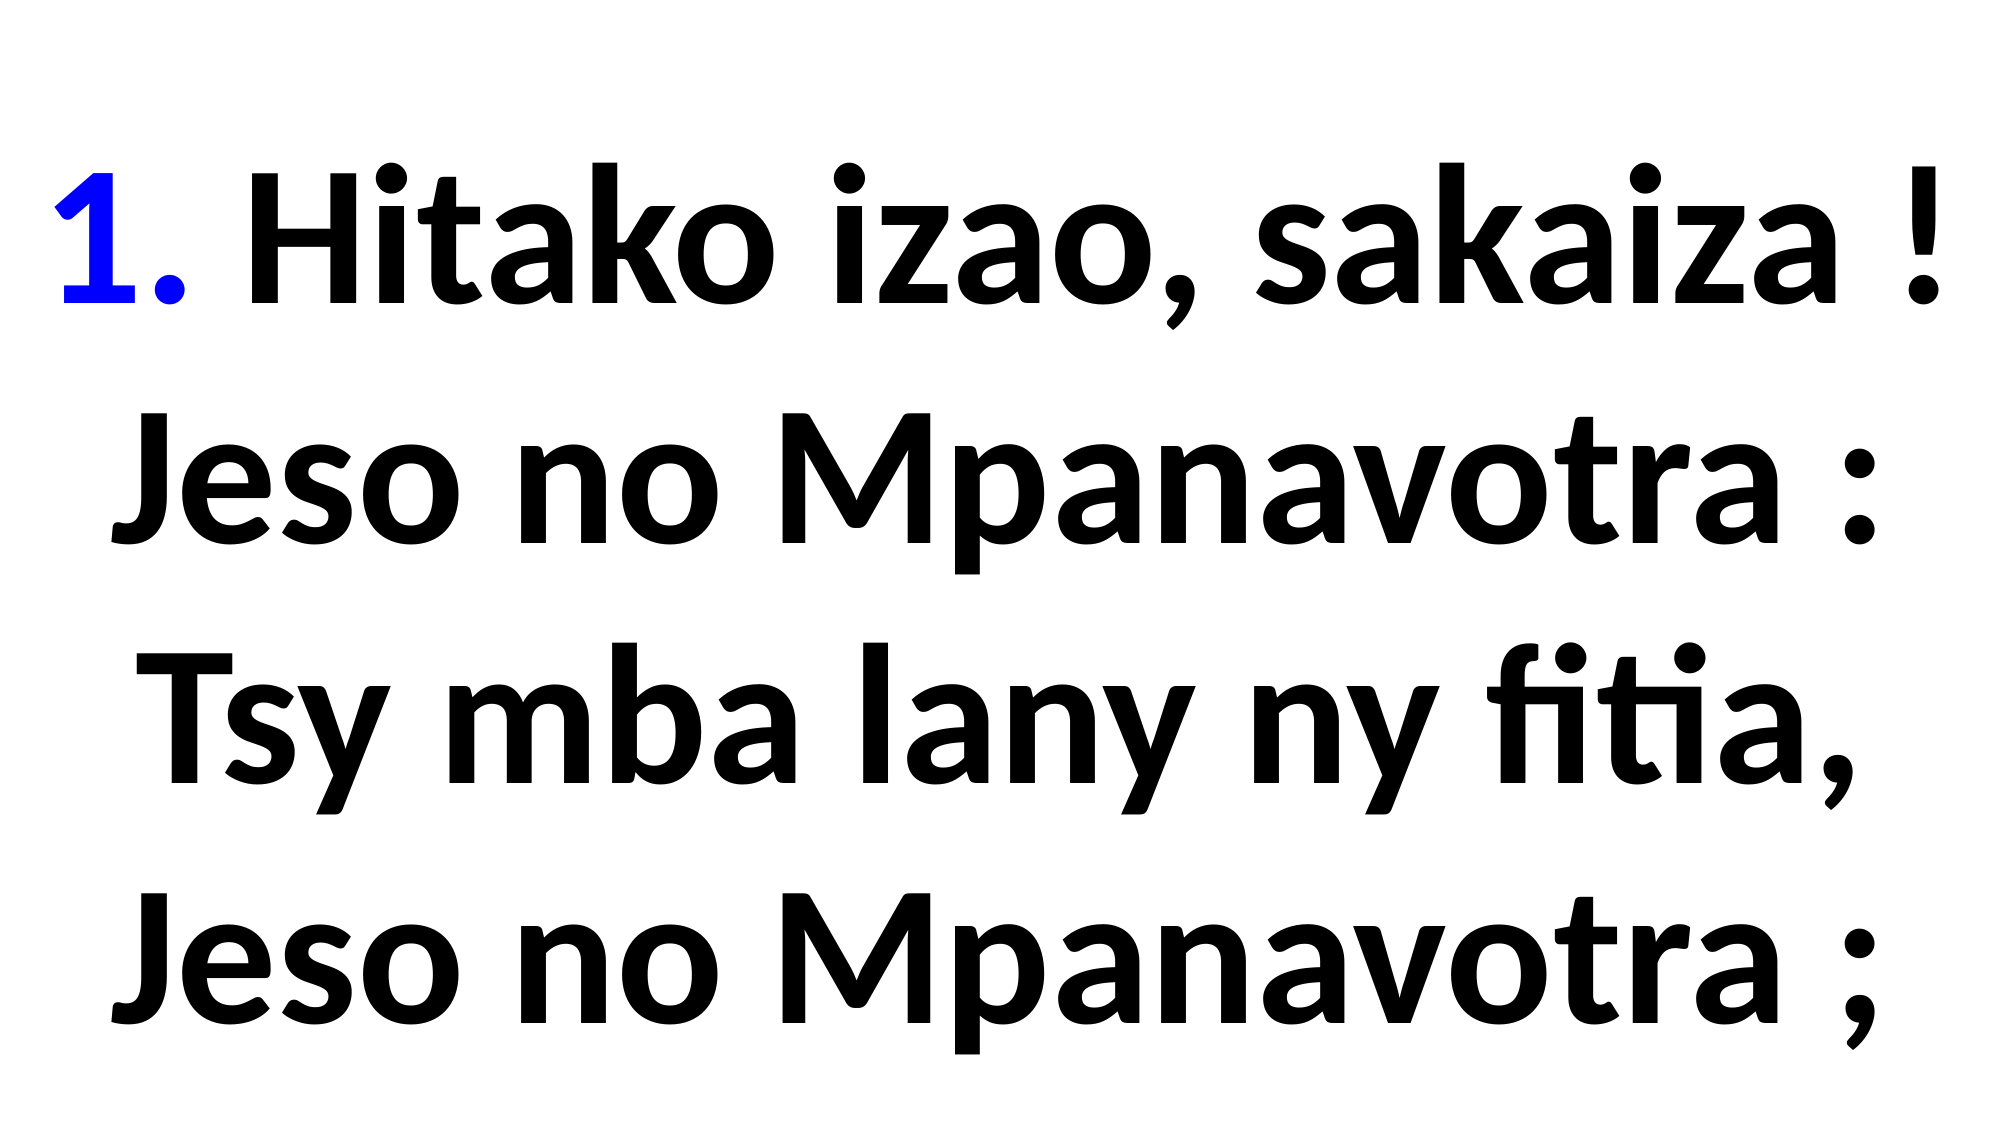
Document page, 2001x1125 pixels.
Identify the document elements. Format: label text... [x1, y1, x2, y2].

text_box 1. Hitako izao, sakaiza ! Jeso no Mpanavotra : Tsy mba lany ny fitia, Jeso no Mpanavotra ; [0, 96, 2000, 1071]
